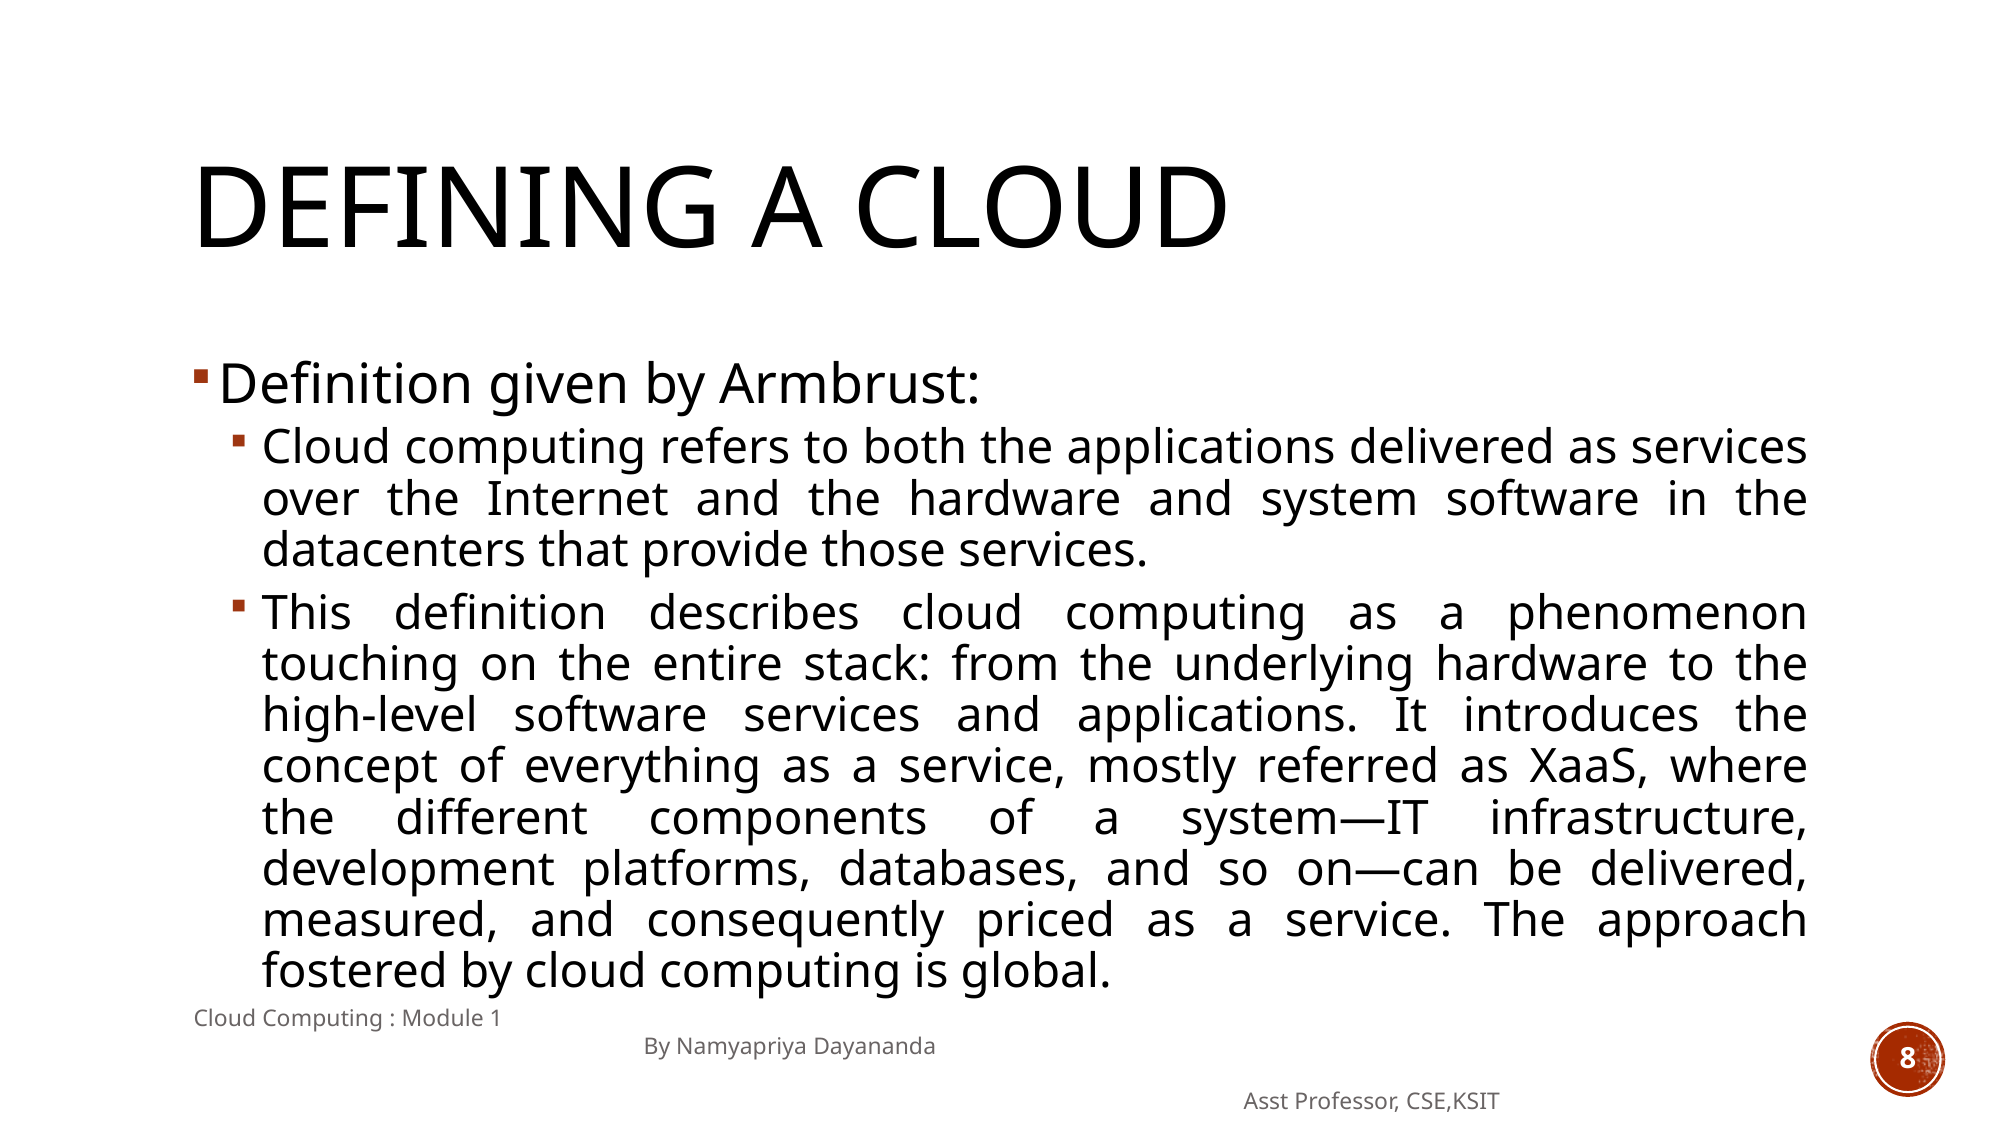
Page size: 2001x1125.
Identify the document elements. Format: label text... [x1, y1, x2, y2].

list Definition given by Armbrust: Cloud computing refers to both the applications delivered as services over the Internet and the hardware and system software in the datacenters that provide those services. This definition describes cloud computing as a phenomenon touching on the entire stack: from the underlying hardware to the high-level software services and applications. It introduces the concept of everything as a service, mostly referred as XaaS, where the different components of a system—IT infrastructure, development platforms, databases, and so on—can be delivered, measured, and consequently priced as a service. The approach fostered by cloud computing is global. [175, 348, 1826, 1013]
slide_number 8 [1855, 1028, 1961, 1089]
footer Cloud Computing : Module 1 By Namyapriya Dayananda Asst Professor, CSE,KSIT [178, 1028, 1803, 1089]
title Defining a cloud [175, 79, 1826, 344]
